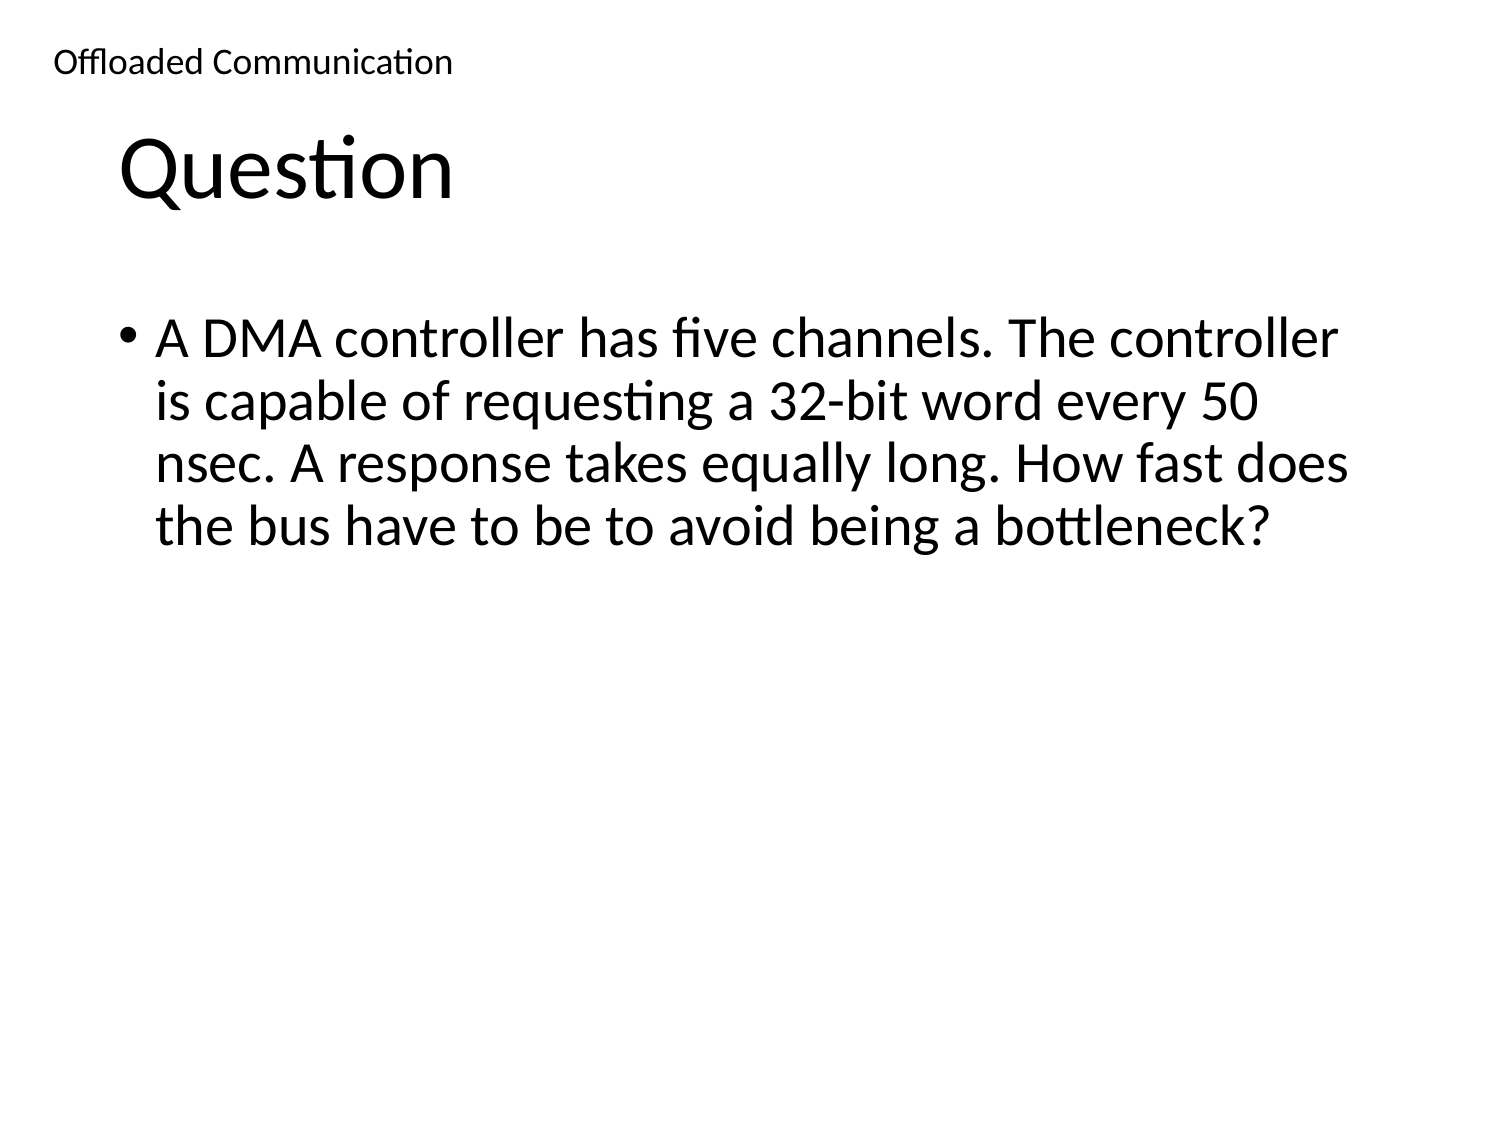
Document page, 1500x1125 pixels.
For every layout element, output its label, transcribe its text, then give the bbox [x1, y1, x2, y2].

text_box Offloaded Communication [38, 29, 475, 91]
title Question [103, 59, 1397, 278]
list A DMA controller has five channels. The controller is capable of requesting a 32-bit word every 50 nsec. A response takes equally long. How fast does the bus have to be to avoid being a bottleneck? [103, 299, 1397, 1014]
